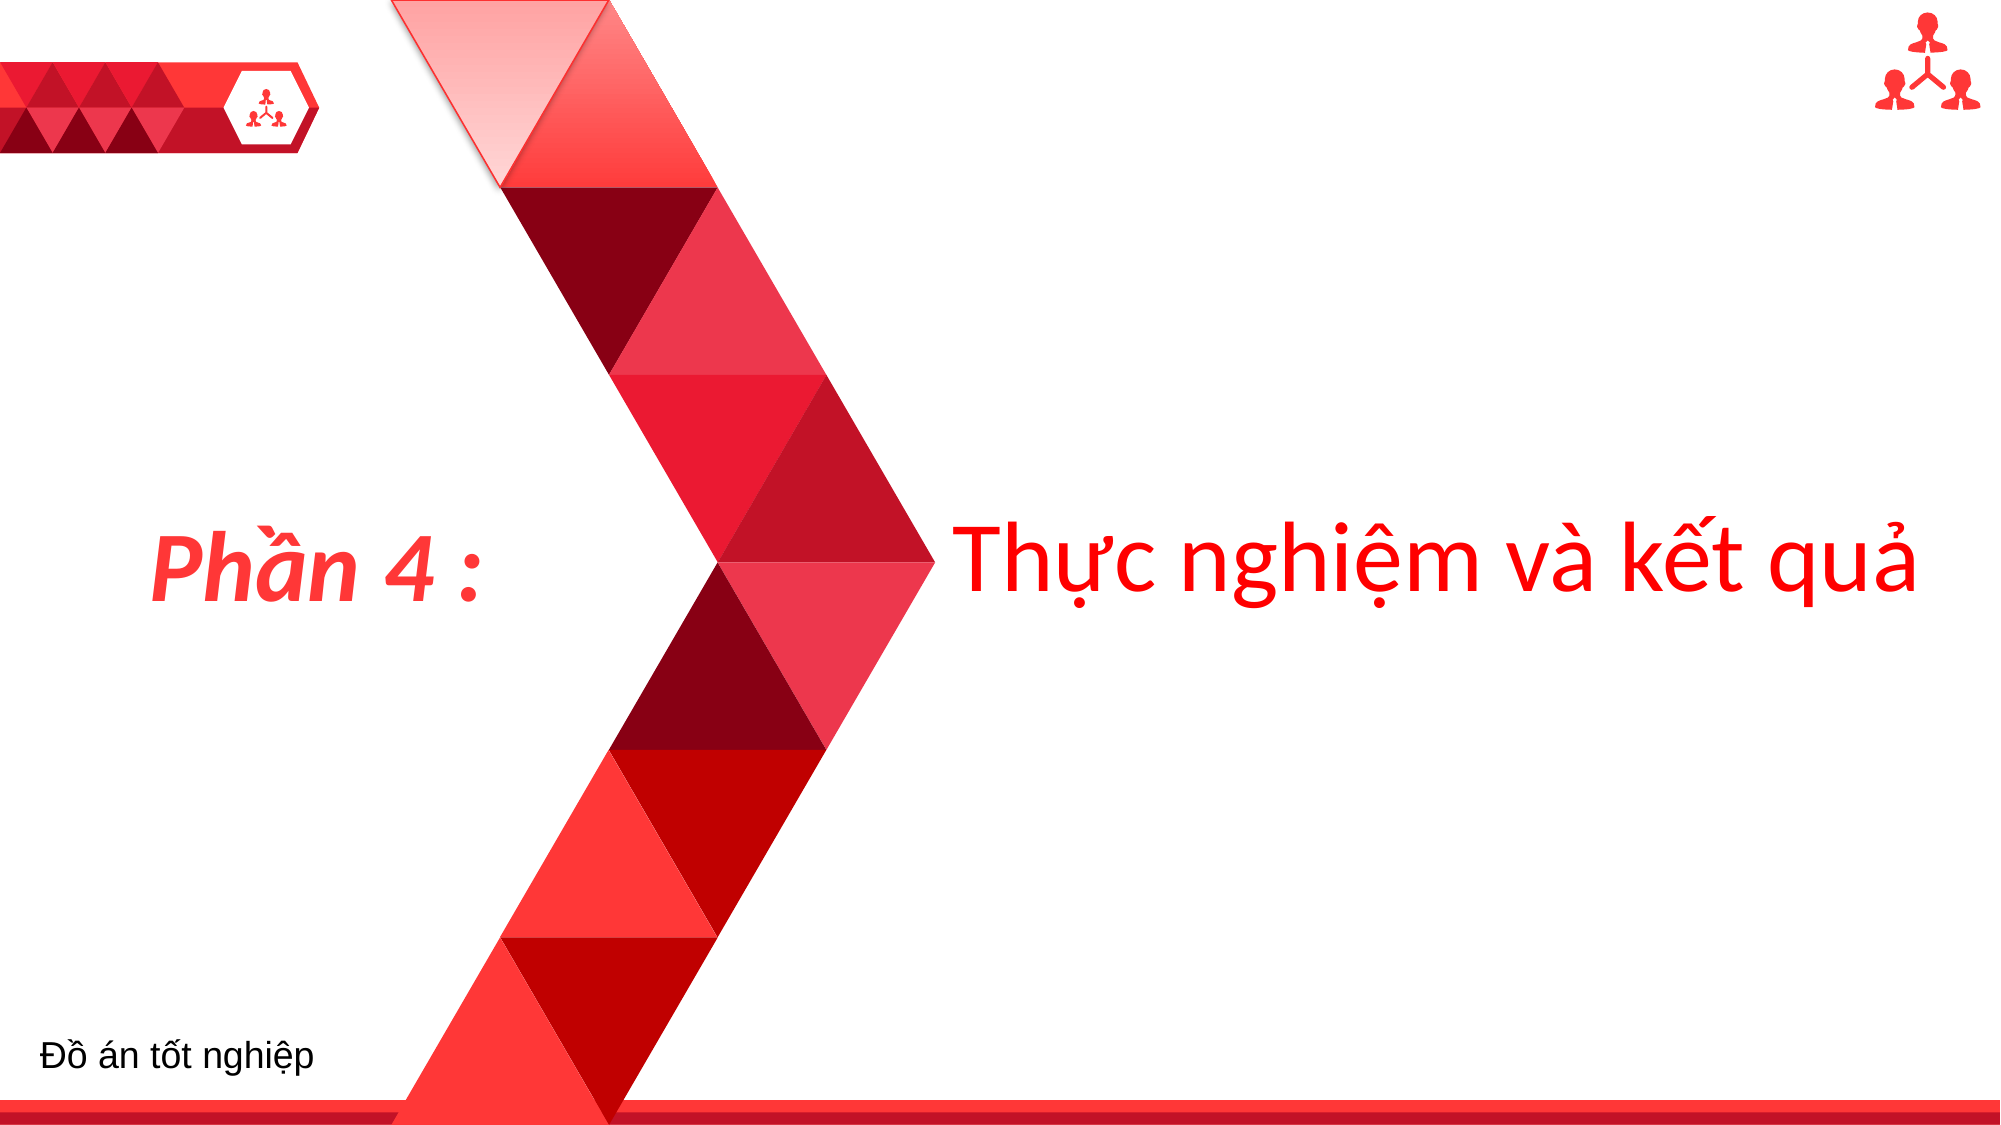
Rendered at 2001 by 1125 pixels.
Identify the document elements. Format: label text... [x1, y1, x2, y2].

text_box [391, 0, 936, 1125]
text_box Đồ án tốt nghiệp [24, 1023, 386, 1084]
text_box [937, 330, 1946, 809]
text_box [1907, 12, 1948, 53]
text_box Phần 4 : [134, 494, 386, 629]
text_box [1909, 55, 1947, 90]
text_box [1940, 69, 1981, 110]
text_box [1875, 69, 1915, 110]
